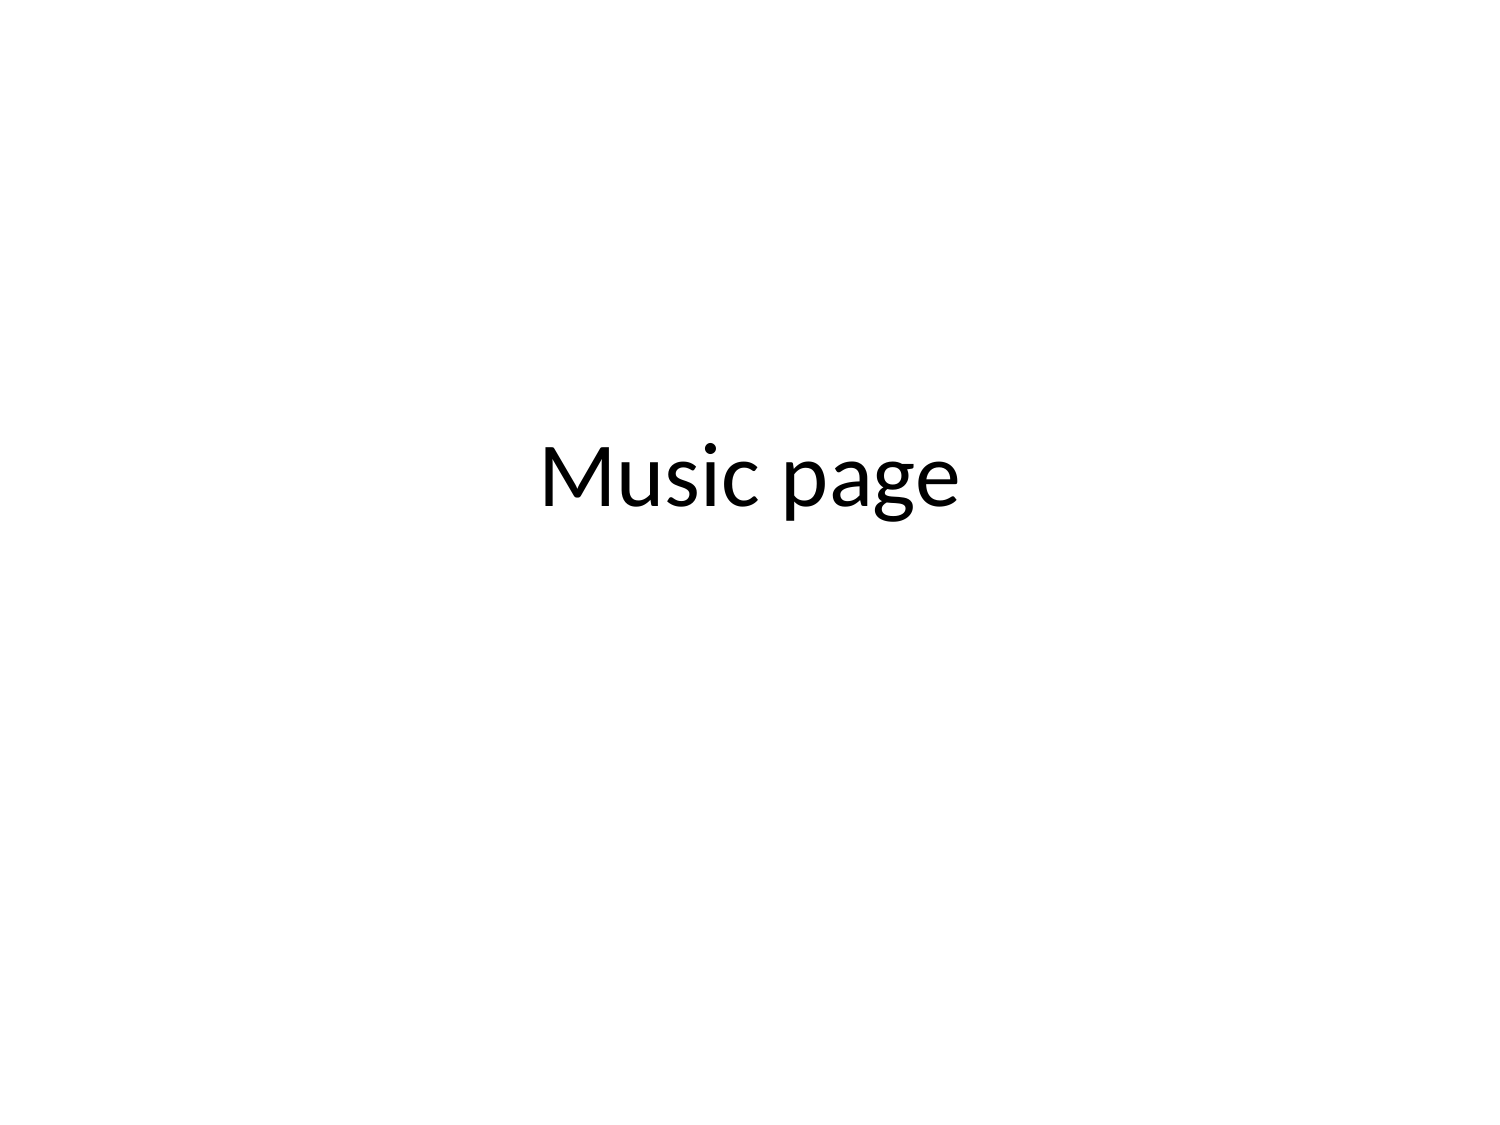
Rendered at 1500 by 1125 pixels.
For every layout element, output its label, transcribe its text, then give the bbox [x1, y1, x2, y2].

title Music page [112, 349, 1388, 591]
